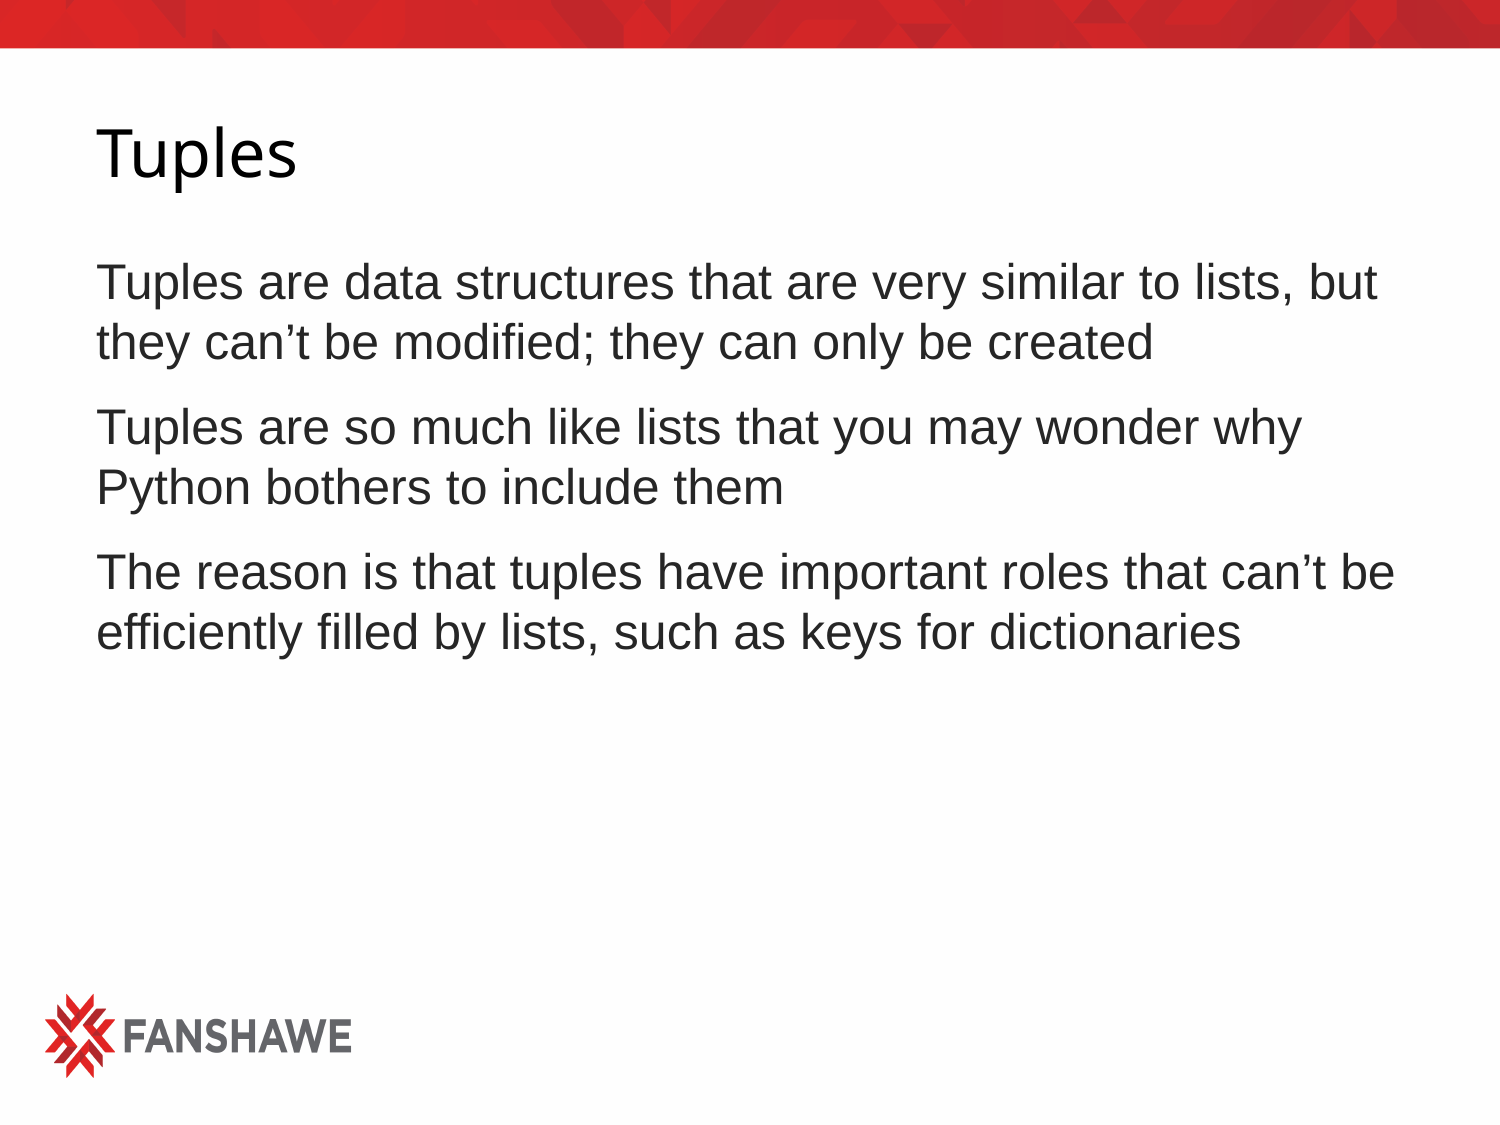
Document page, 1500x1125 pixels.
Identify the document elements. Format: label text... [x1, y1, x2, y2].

list Tuples are data structures that are very similar to lists, but they can’t be modified; they can only be created Tuples are so much like lists that you may wonder why Python bothers to include them The reason is that tuples have important roles that can’t be efficiently filled by lists, such as keys for dictionaries [81, 242, 1419, 950]
picture [0, 0, 1500, 1125]
title Tuples [81, 59, 1419, 242]
